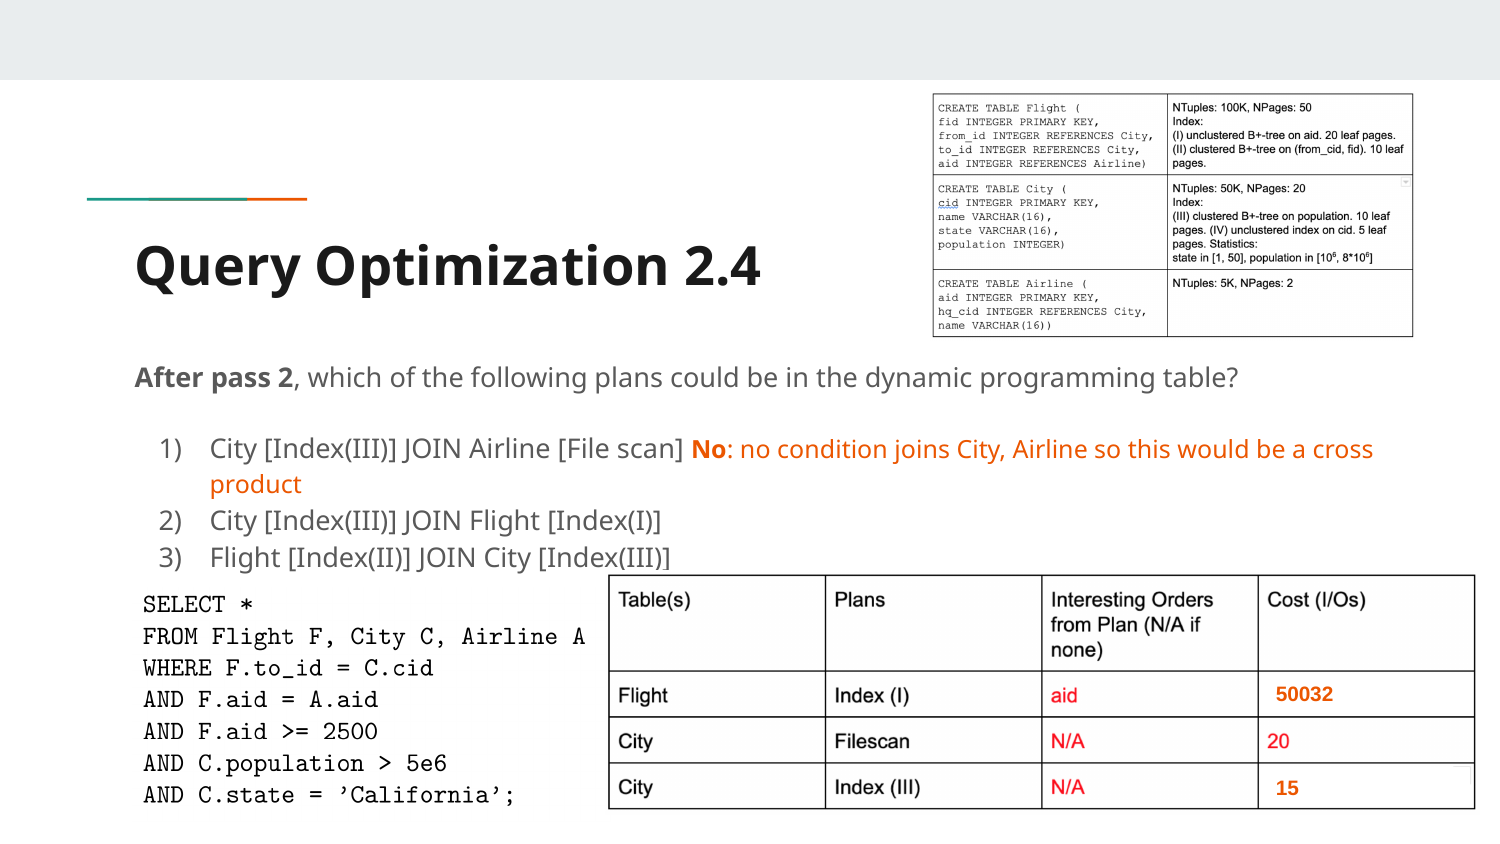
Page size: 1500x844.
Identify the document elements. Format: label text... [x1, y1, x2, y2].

list After pass 2, which of the following plans could be in the dynamic programming table? City [Index(III)] JOIN Airline [File scan] No: no condition joins City, Airline so this would be a cross product City [Index(III)] JOIN Flight [Index(I)] Flight [Index(II)] JOIN City [Index(III)] [119, 341, 1480, 712]
picture [132, 570, 1480, 822]
picture [930, 91, 1417, 342]
title Query Optimization 2.4 [119, 216, 925, 305]
